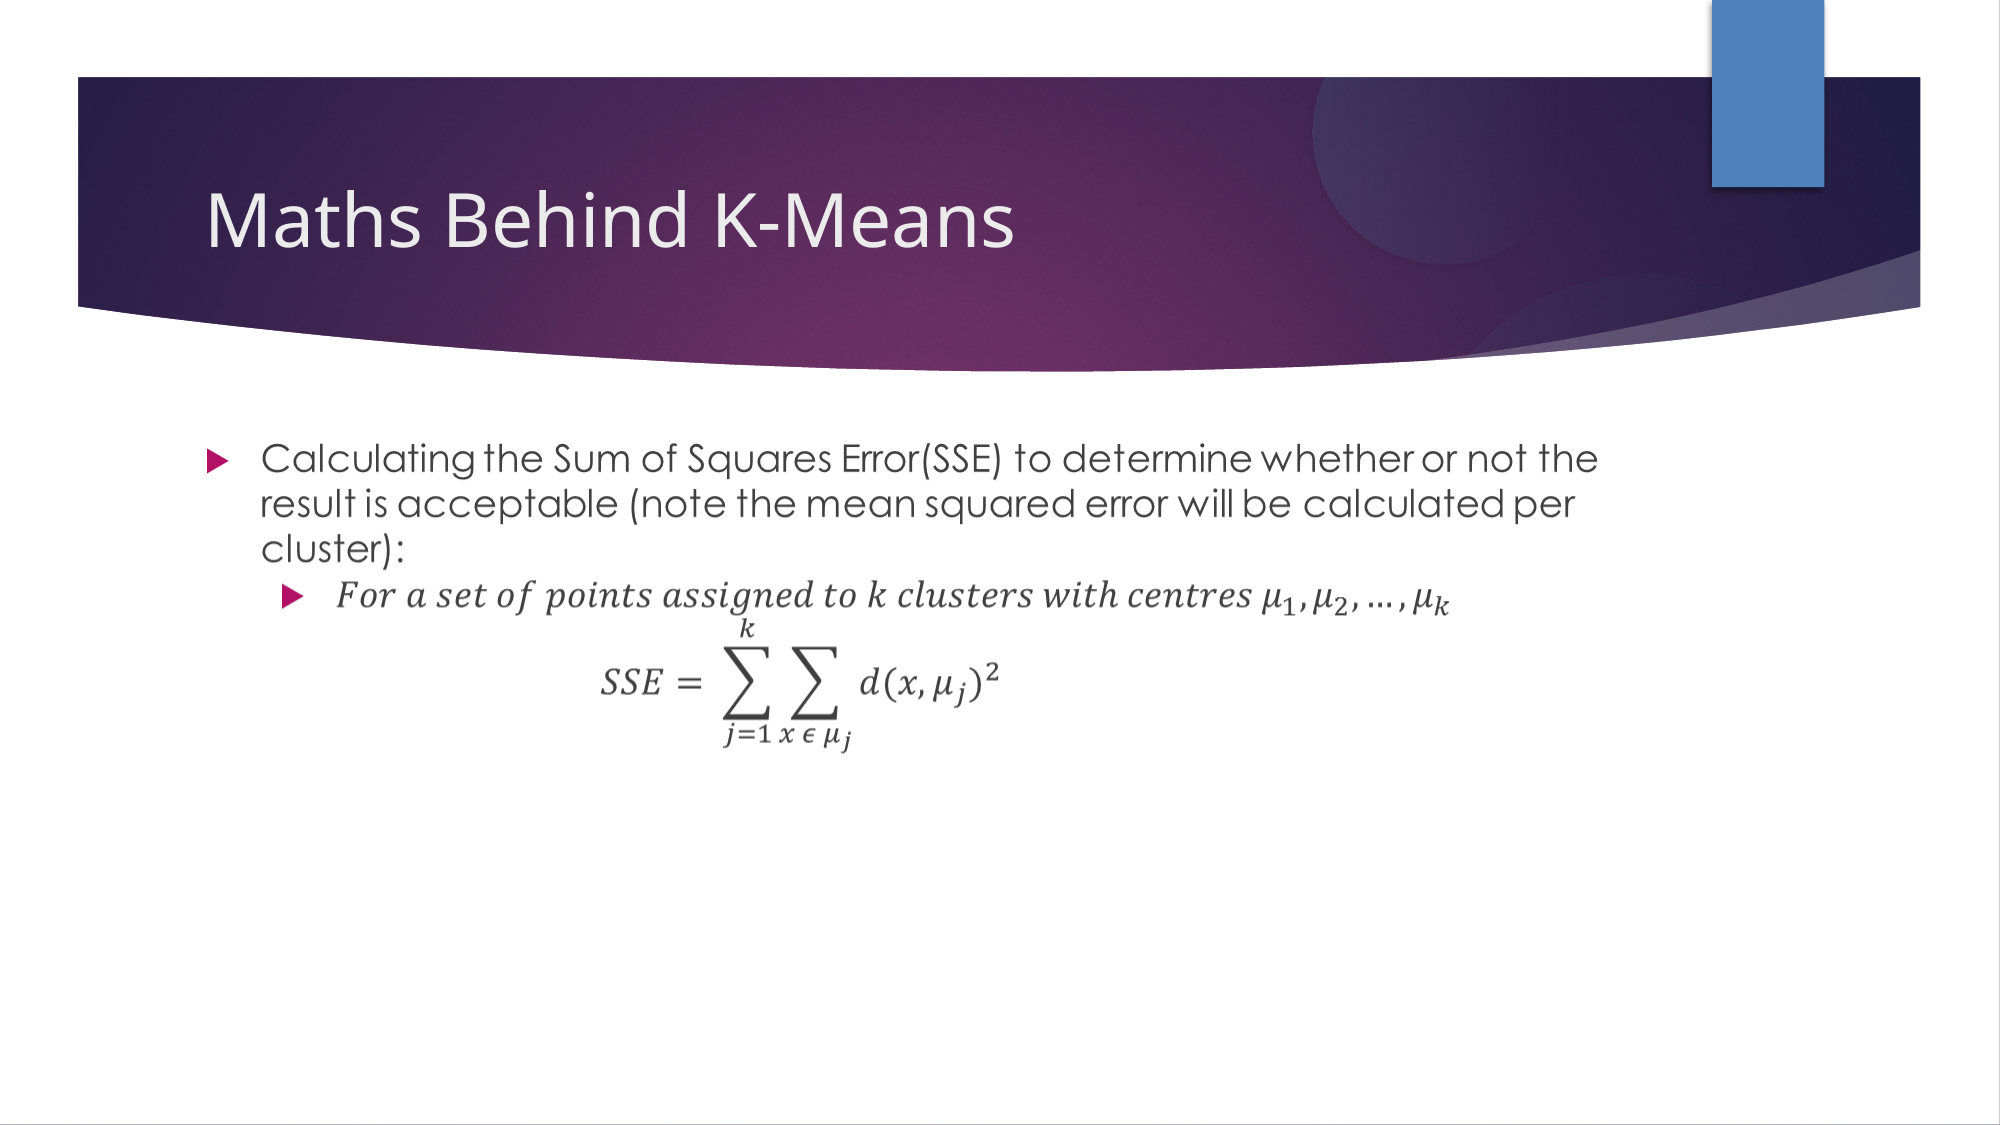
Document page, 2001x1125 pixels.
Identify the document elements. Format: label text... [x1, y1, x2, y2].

text_box [189, 427, 1637, 988]
picture [79, 78, 1920, 371]
text_box Maths Behind K-Means [189, 159, 1627, 276]
